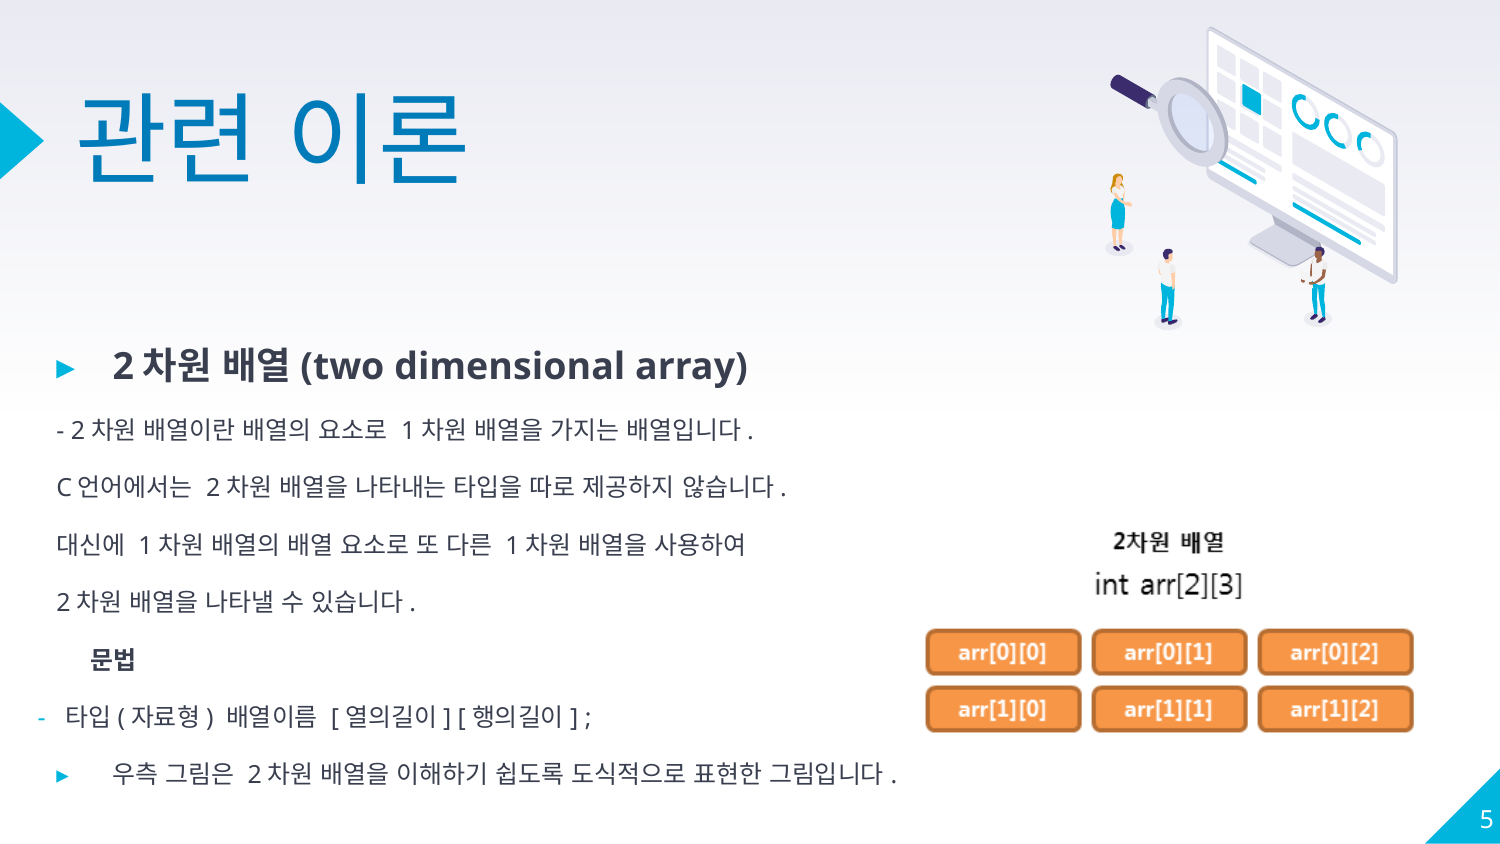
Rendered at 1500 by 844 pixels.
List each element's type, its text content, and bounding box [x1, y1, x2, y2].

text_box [1104, 26, 1398, 331]
list 2차원 배열(two dimensional array) - 2차원 배열이란 배열의 요소로 1차원 배열을 가지는 배열입니다. C언어에서는 2차원 배열을 나타내는 타입을 따로 제공하지 않습니다. 대신에 1차원 배열의 배열 요소로 또 다른 1차원 배열을 사용하여 2차원 배열을 나타낼 수 있습니다. 문법 타입(자료형) 배열이름 [열의길이] [행의길이] ; 우측 그림은 2차원 배열을 이해하기 쉽도록 도식적으로 표현한 그림입니다. [37, 319, 1457, 820]
title 관련 이론 [75, 99, 1001, 277]
slide_number 5 [1418, 760, 1494, 838]
picture [878, 493, 1476, 762]
